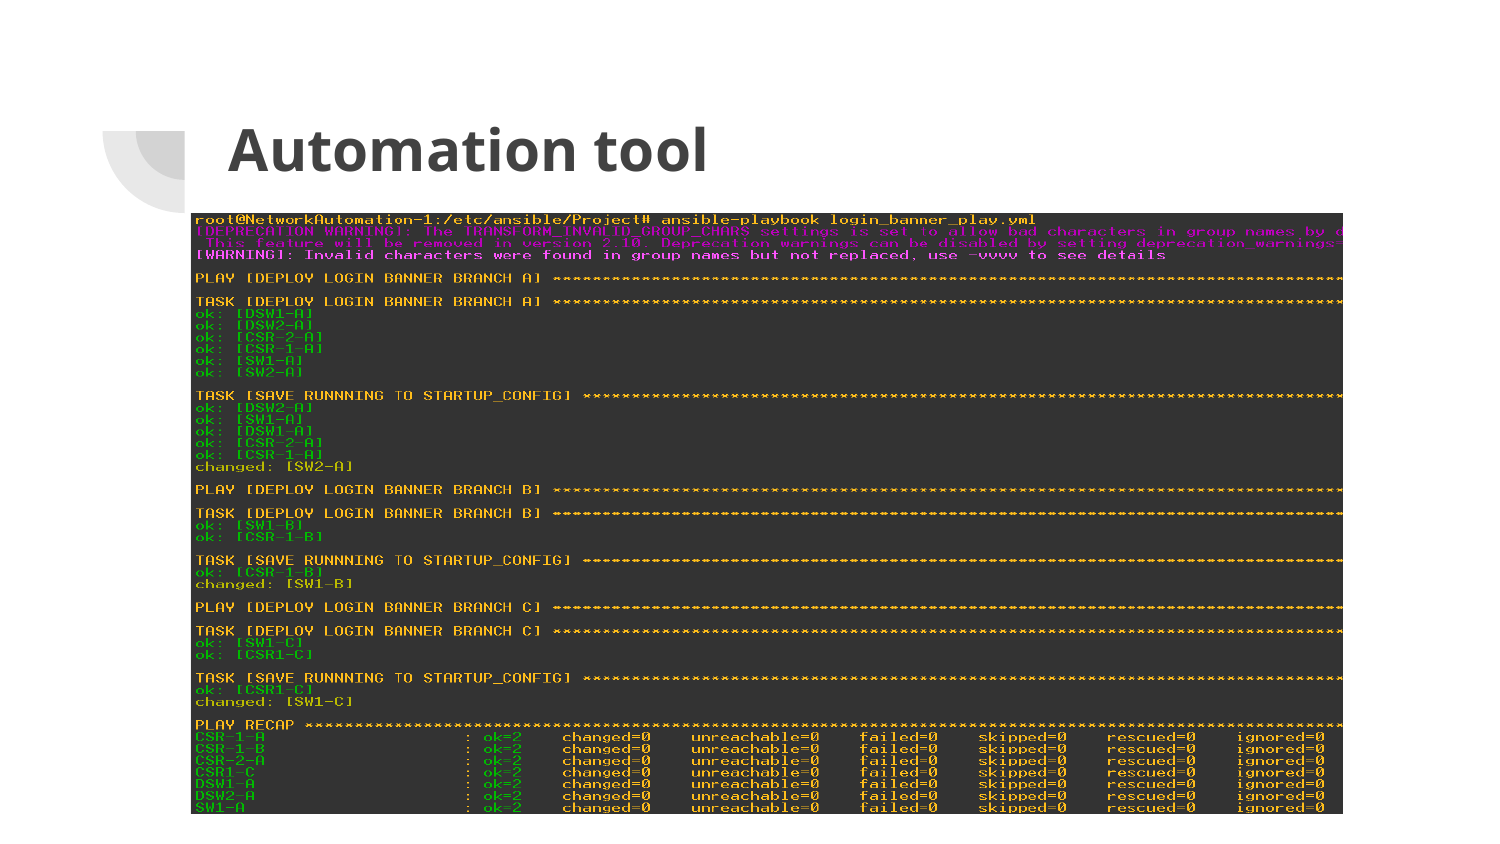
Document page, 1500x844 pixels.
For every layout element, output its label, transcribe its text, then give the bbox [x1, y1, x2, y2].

picture [189, 212, 1344, 814]
title Automation tool [213, 98, 1368, 263]
